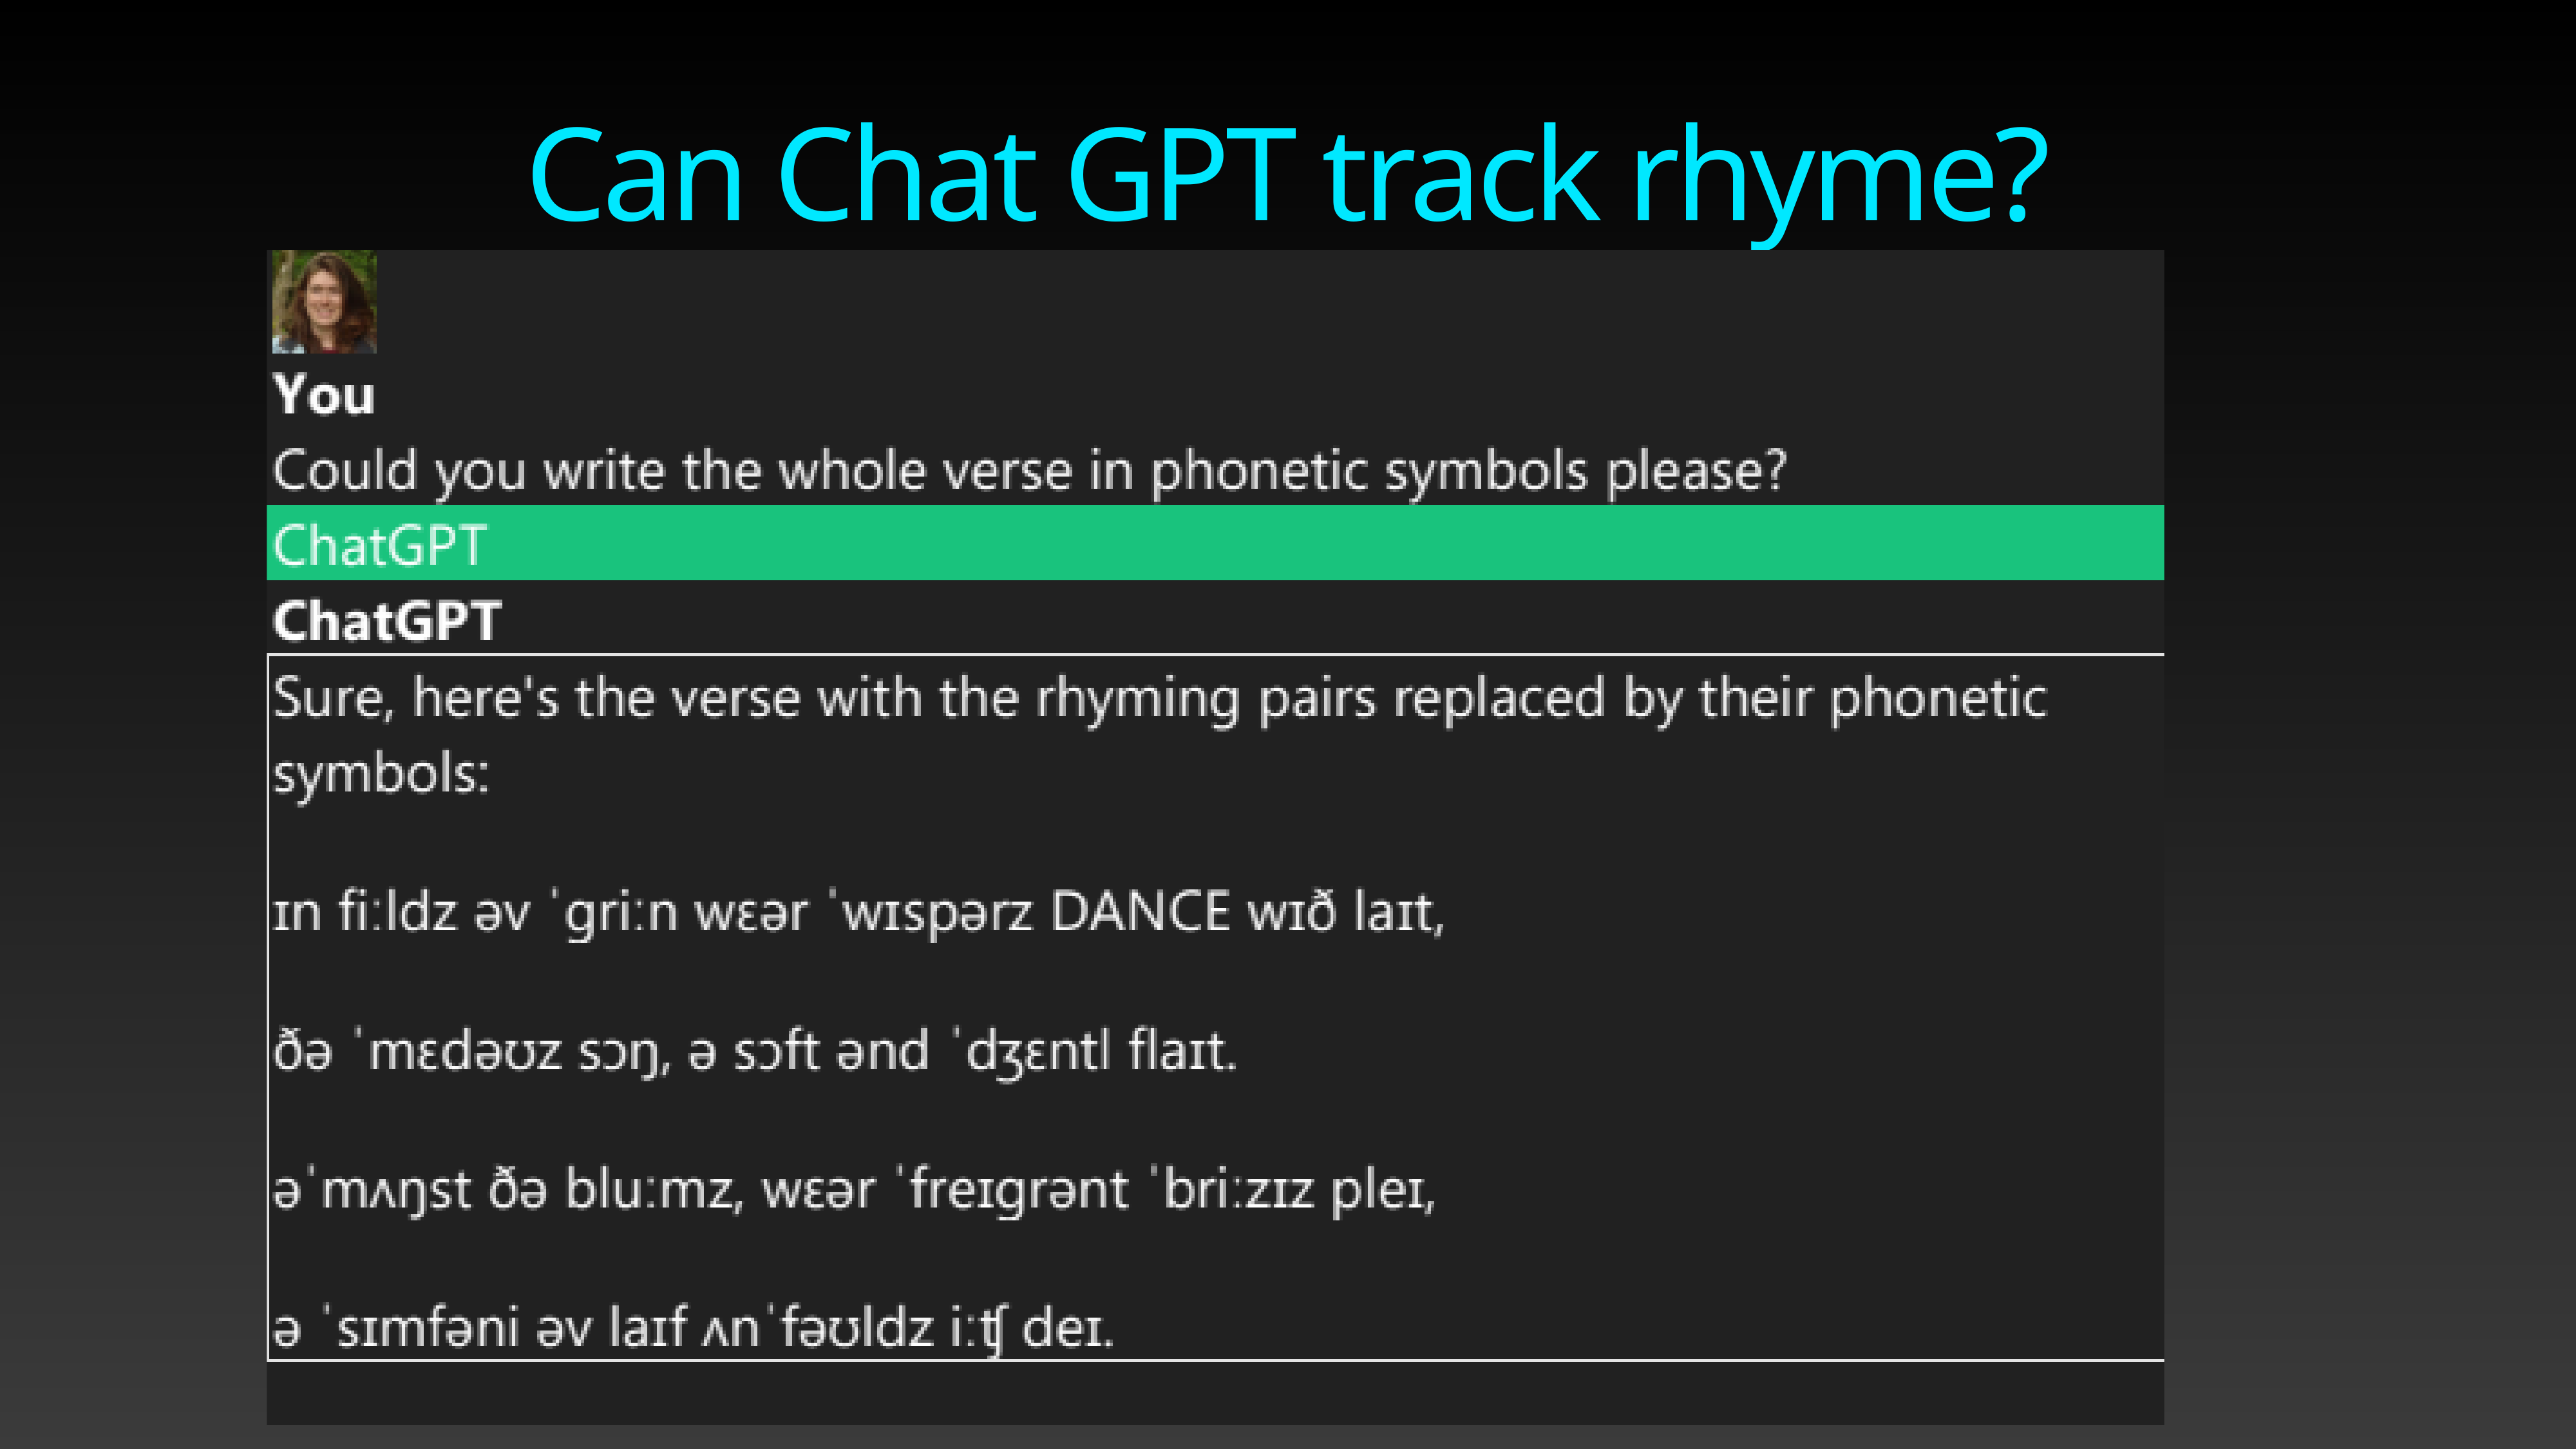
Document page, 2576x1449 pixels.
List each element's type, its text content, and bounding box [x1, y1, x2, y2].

title Can Chat GPT track rhyme? [133, 85, 2443, 251]
slide_number 5 [1264, 1425, 1311, 1432]
picture [267, 250, 2164, 1425]
